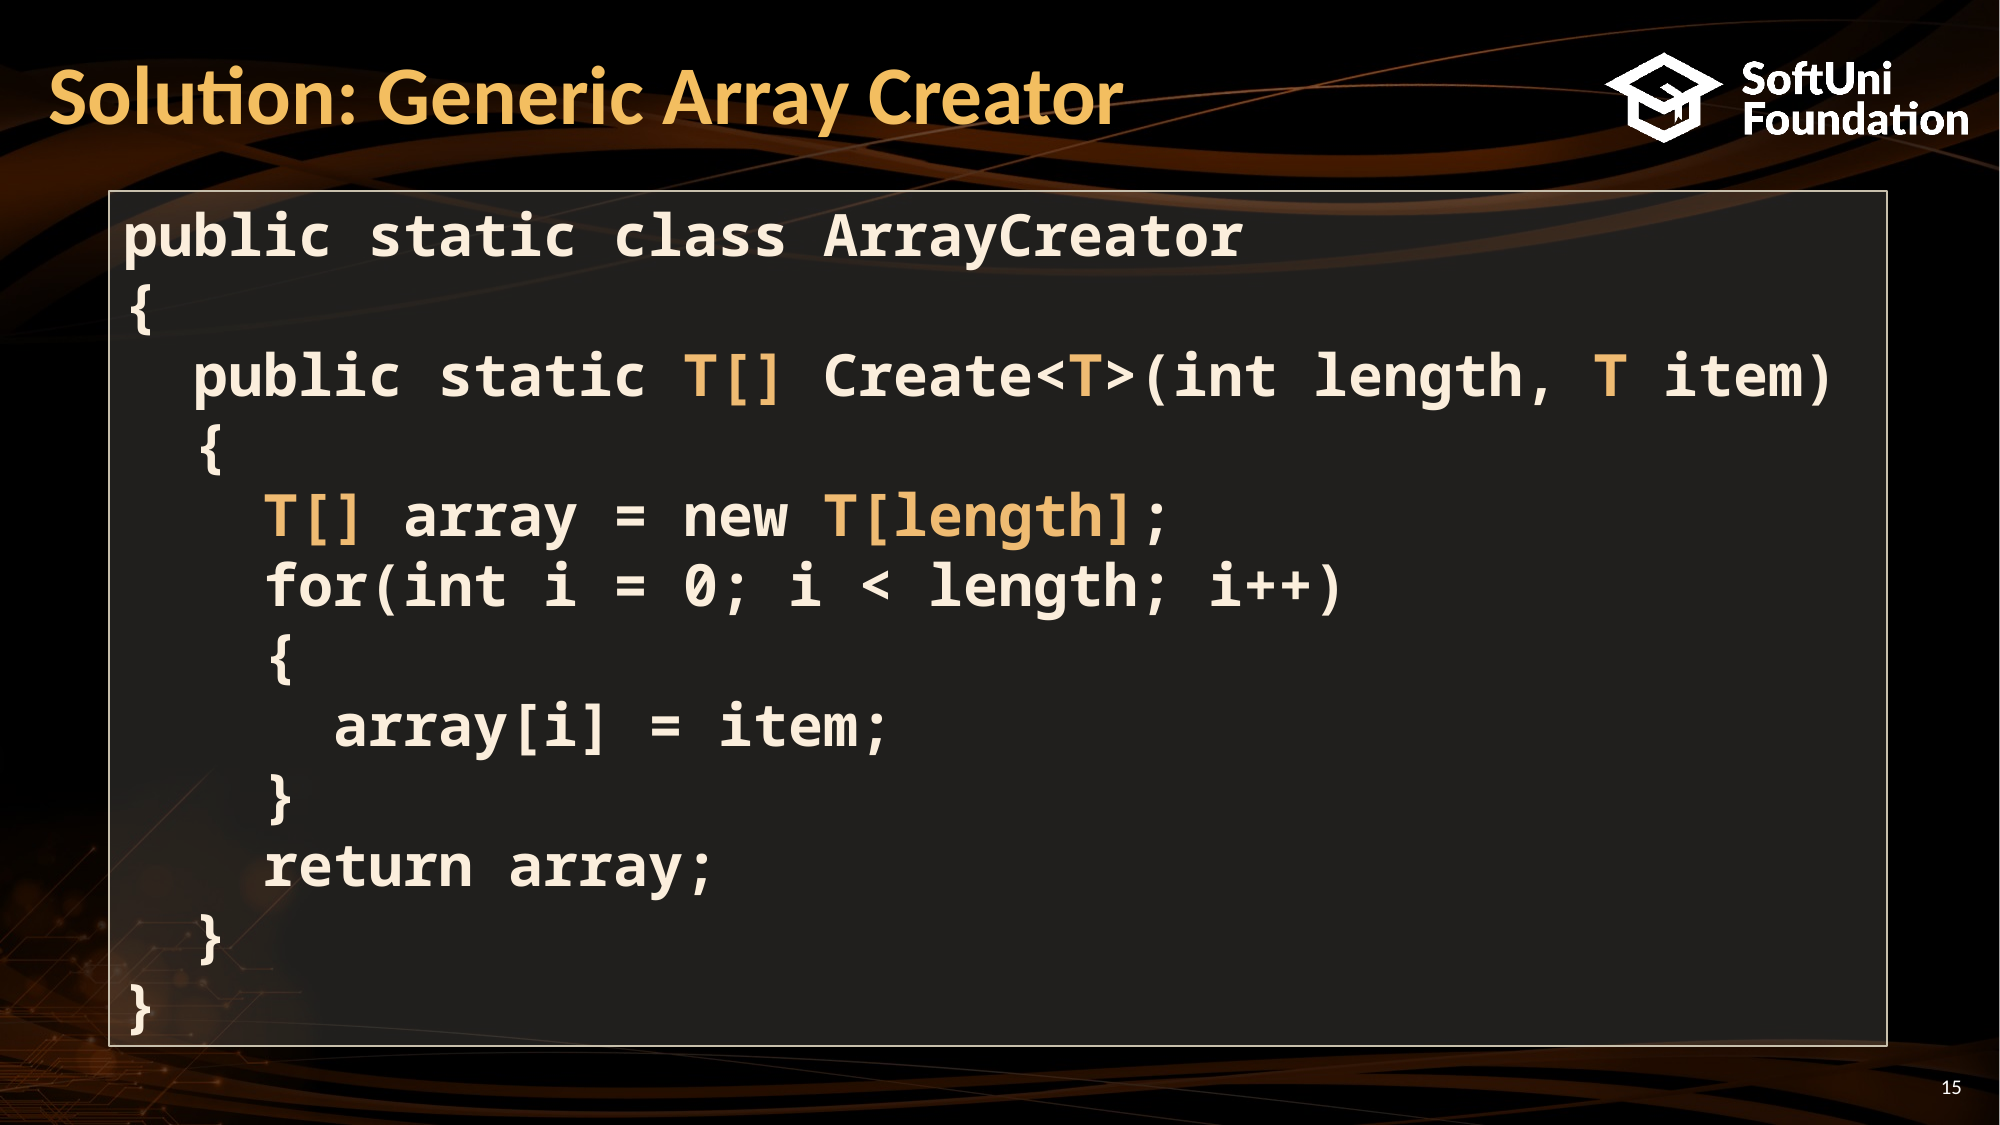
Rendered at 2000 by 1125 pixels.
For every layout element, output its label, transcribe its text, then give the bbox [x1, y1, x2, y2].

text_box public static class ArrayCreator { public static T[] Create<T>(int length, T item) { T[] array = new T[length]; for(int i = 0; i < length; i++) { array[i] = item; } return array; } } [108, 191, 1888, 1046]
slide_number 15 [1897, 1070, 1968, 1103]
picture [0, 0, 2000, 1125]
title Solution: Generic Array Creator [30, 6, 1602, 189]
